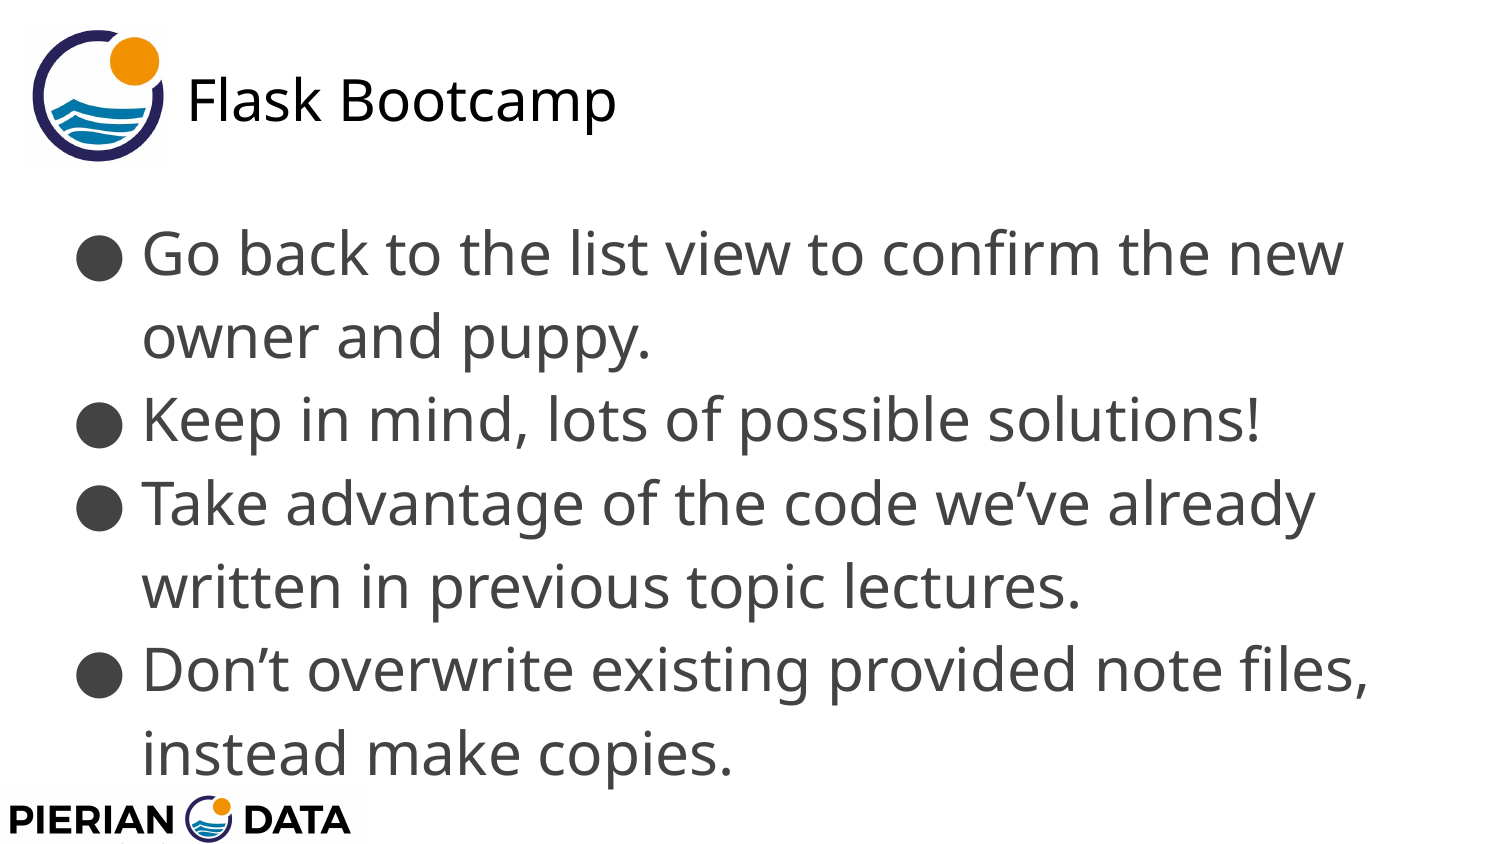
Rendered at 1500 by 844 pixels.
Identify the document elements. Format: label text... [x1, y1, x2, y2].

picture [0, 787, 368, 844]
picture [24, 24, 172, 167]
title Flask Bootcamp [176, 48, 1449, 143]
list Go back to the list view to confirm the new owner and puppy. Keep in mind, lots of possible solutions! Take advantage of the code we’ve already written in previous topic lectures. Don’t overwrite existing provided note files, instead make copies. [51, 189, 1496, 750]
